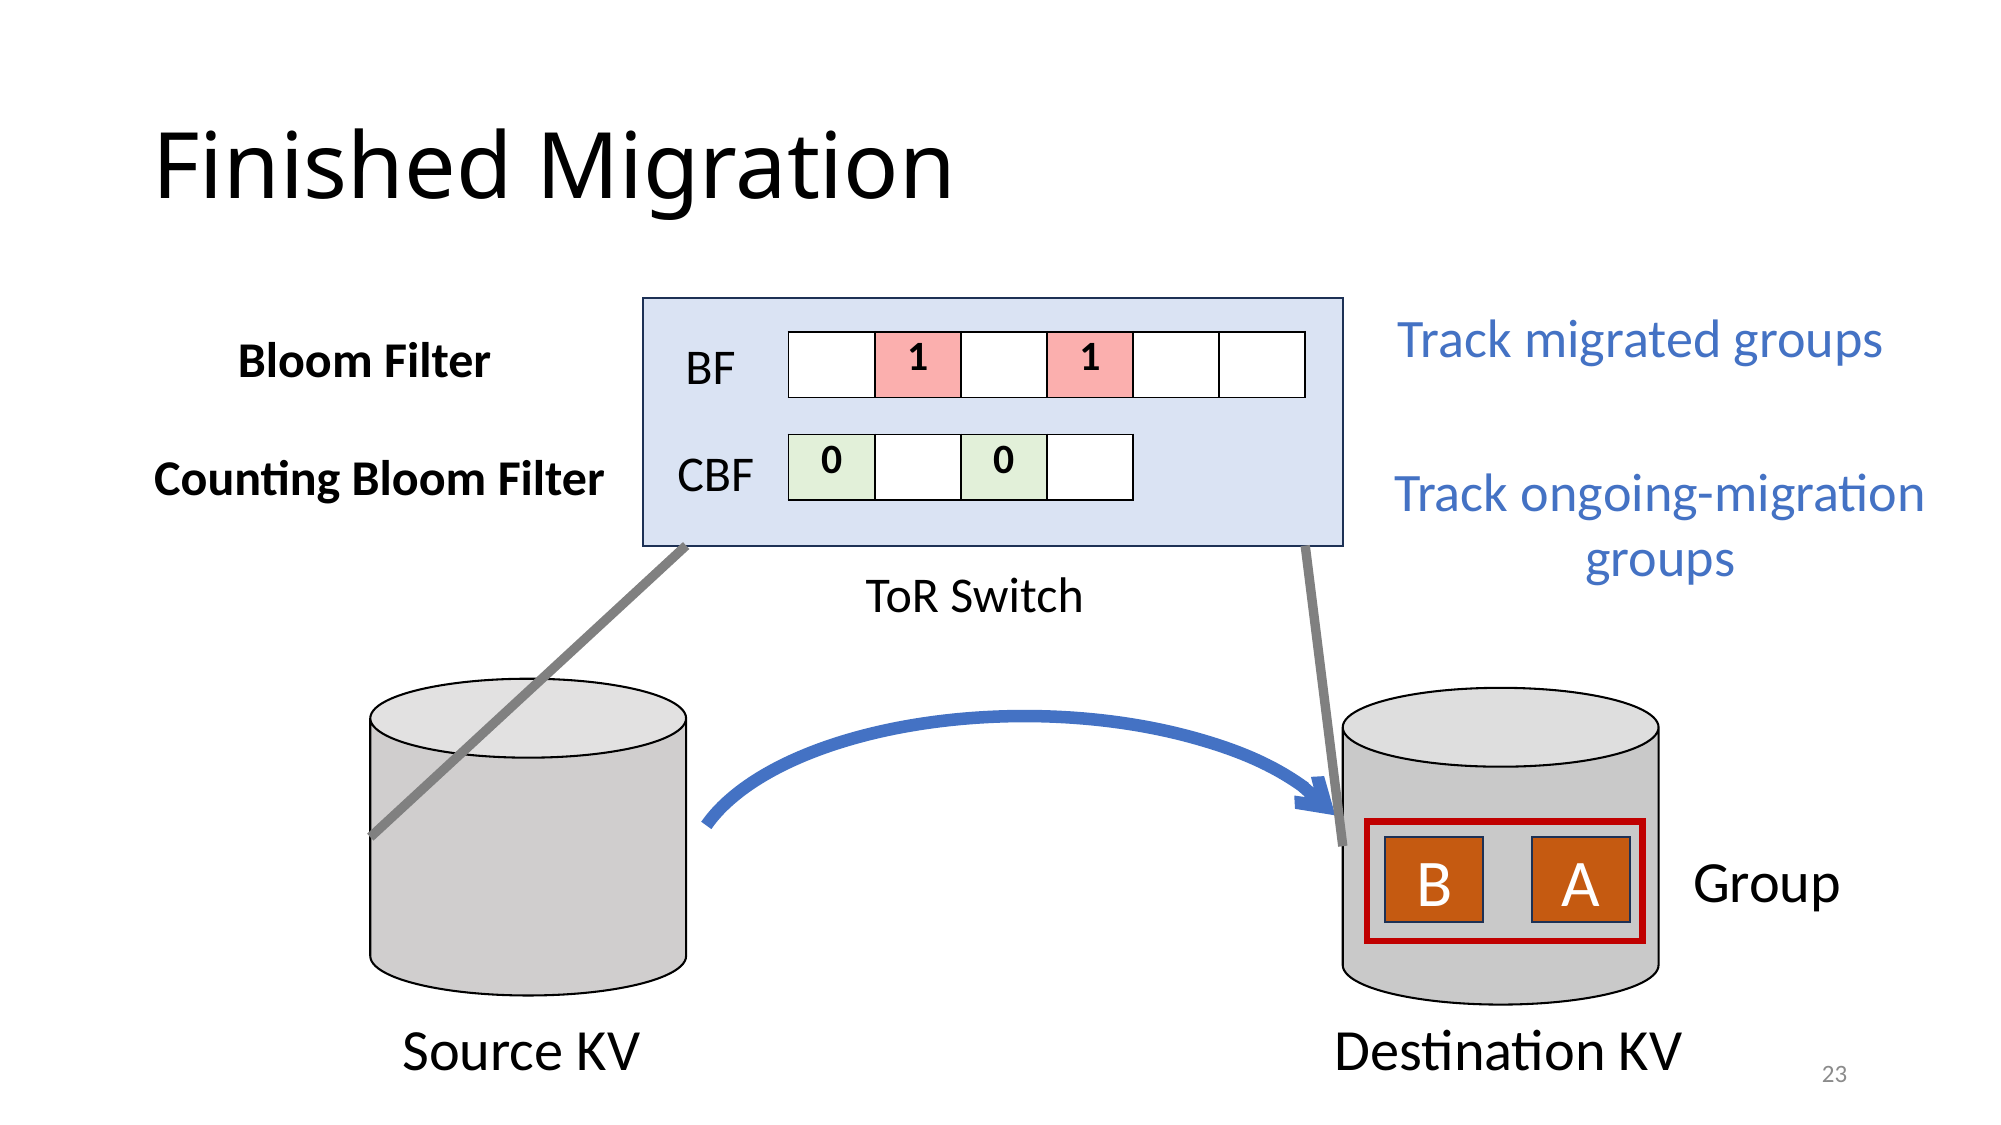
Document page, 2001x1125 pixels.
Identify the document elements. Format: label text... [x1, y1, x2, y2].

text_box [528, 545, 687, 679]
text_box [705, 715, 1317, 876]
table_header 0 [789, 435, 874, 499]
table_header [1048, 435, 1132, 499]
text_box Counting Bloom Filter [139, 437, 643, 513]
text_box Group [1700, 836, 1856, 922]
text_box CBF [662, 434, 770, 510]
table_header 0 [962, 435, 1046, 499]
text_box Track migrated groups [1382, 295, 1900, 376]
table_header 1 [1048, 333, 1132, 397]
text_box ToR Switch [850, 554, 1099, 630]
text_box Track ongoing-migration groups [1342, 450, 1979, 596]
table_header 1 [876, 333, 960, 397]
text_box Bloom Filter [223, 320, 518, 396]
title Finished Migration [137, 59, 1863, 278]
table_header [1134, 333, 1218, 397]
text_box [642, 297, 1344, 547]
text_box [370, 678, 687, 1091]
slide_number 23 [1412, 1042, 1863, 1103]
text_box BF [670, 326, 751, 402]
table_header [789, 333, 874, 397]
table_header [1220, 333, 1304, 397]
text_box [1305, 545, 1501, 688]
table_header [876, 435, 960, 499]
table_header [962, 333, 1046, 397]
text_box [1317, 687, 1700, 1091]
